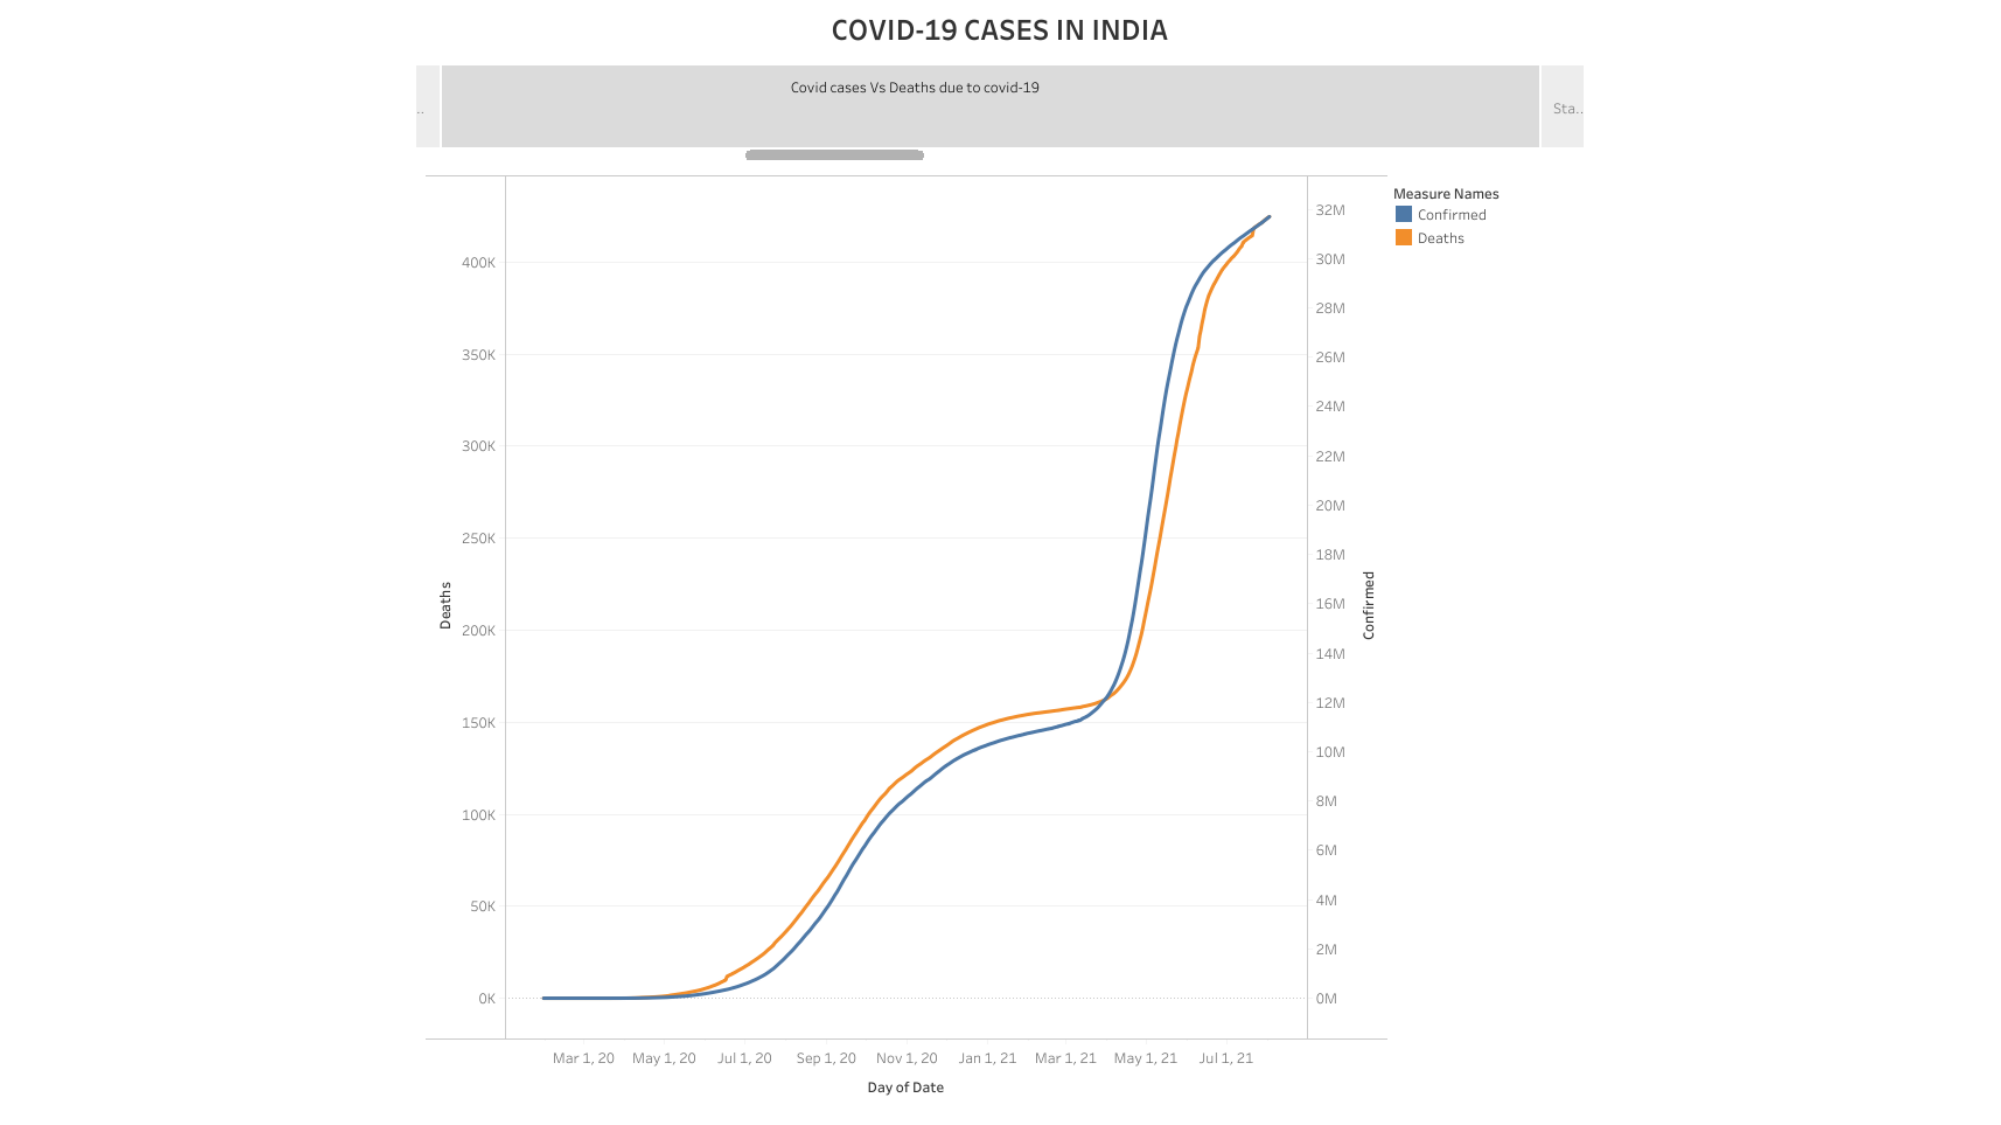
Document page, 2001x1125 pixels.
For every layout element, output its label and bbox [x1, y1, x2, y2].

picture [407, 0, 1593, 1125]
